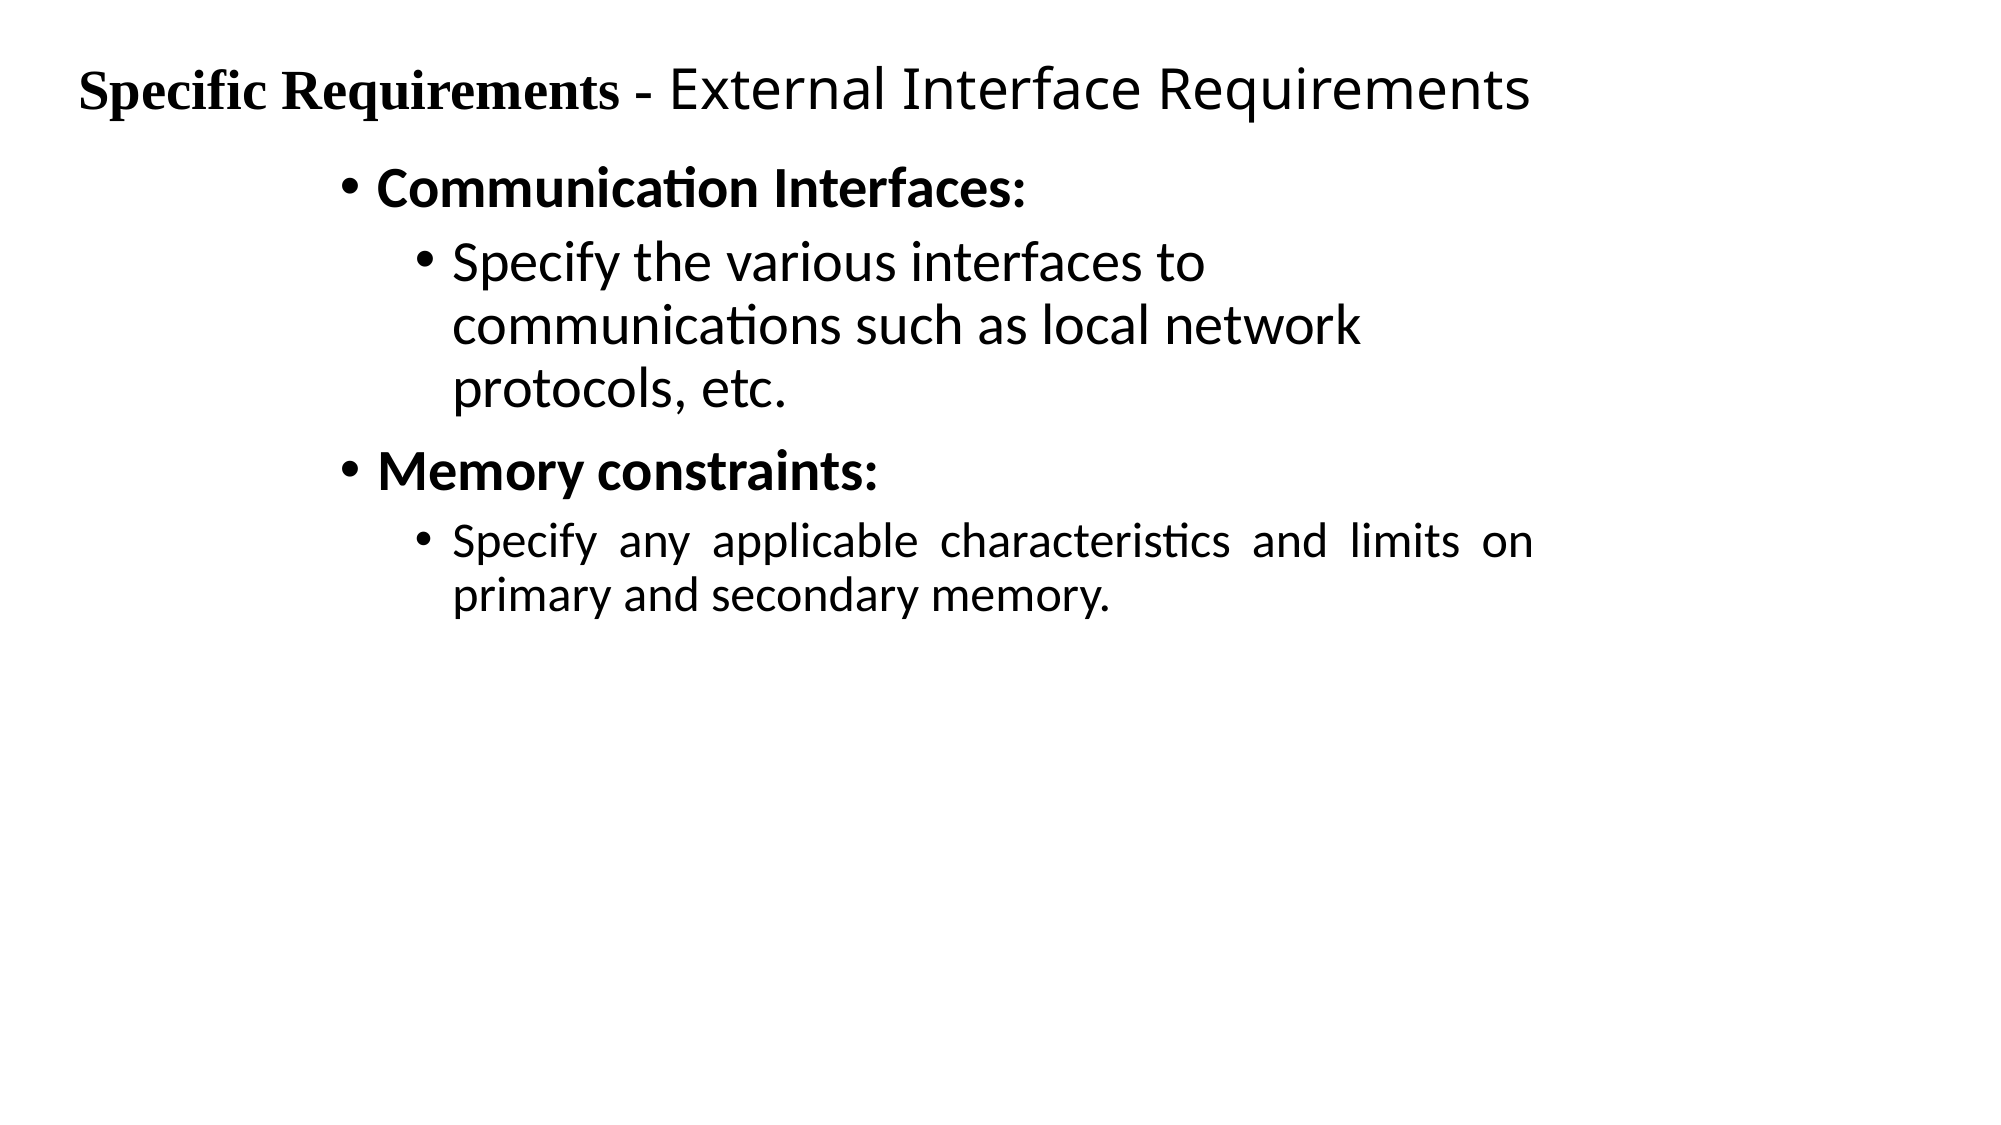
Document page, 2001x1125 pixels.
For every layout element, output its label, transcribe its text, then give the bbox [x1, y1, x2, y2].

list Communication Interfaces: Specify the various interfaces to communications such as local network protocols, etc. Memory constraints: Specify any applicable characteristics and limits on primary and secondary memory. [324, 149, 1550, 1062]
title Specific Requirements - External Interface Requirements [63, 45, 1550, 138]
